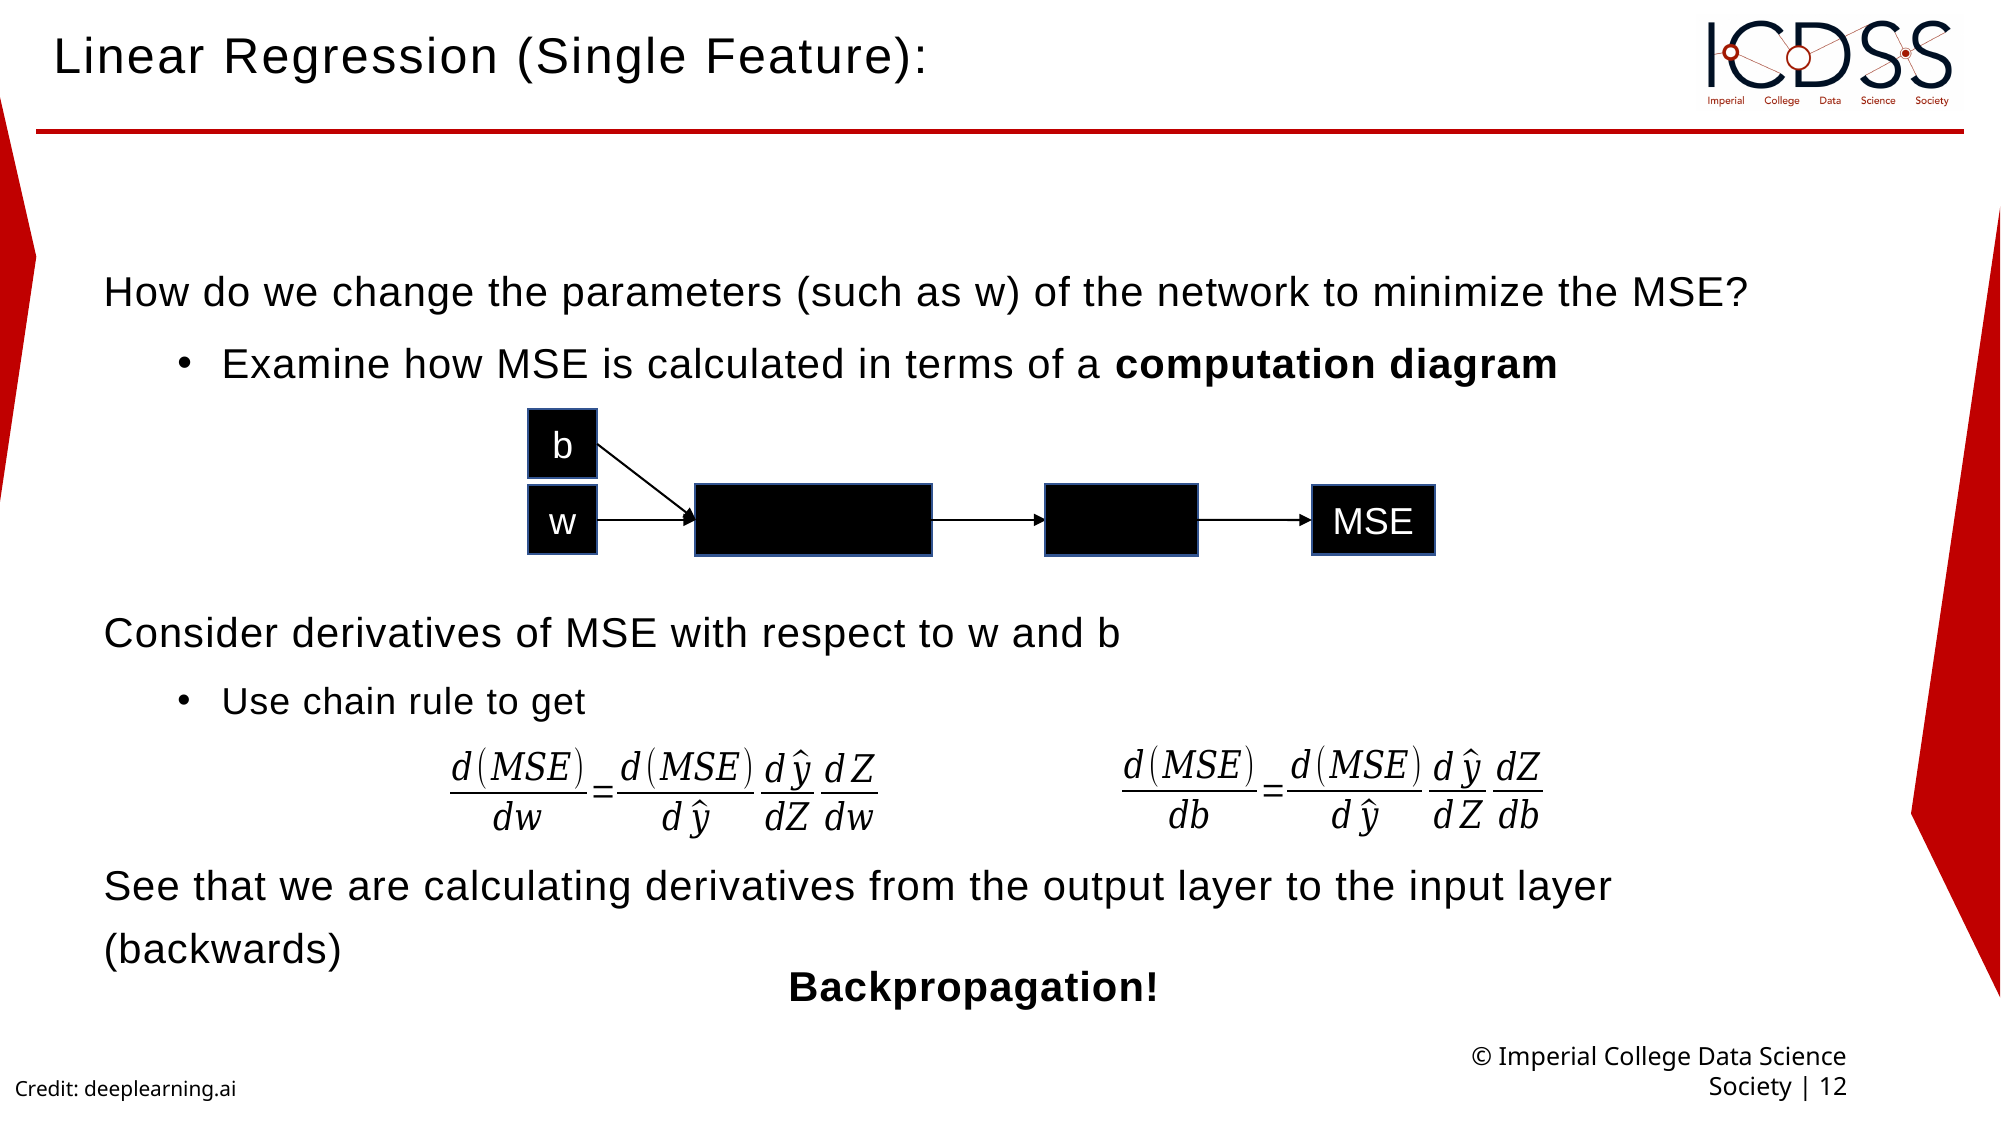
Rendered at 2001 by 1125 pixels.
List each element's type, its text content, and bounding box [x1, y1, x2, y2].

text_box See that we are calculating derivatives from the output layer to the input layer (backwards) [88, 839, 1860, 939]
text_box Backpropagation! [88, 939, 1860, 1052]
text_box w [527, 484, 598, 555]
slide_number © Imperial College Data Science Society | 12 [1412, 1042, 1863, 1103]
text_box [597, 443, 696, 519]
text_box How do we change the parameters (such as w) of the network to minimize the MSE? Examine how MSE is calculated in terms of a computation diagram [88, 244, 1860, 408]
title Linear Regression (Single Feature): [38, 22, 1029, 132]
text_box b [527, 408, 598, 479]
text_box Consider derivatives of MSE with respect to w and b Use chain rule to get [88, 585, 1860, 735]
text_box MSE [1311, 484, 1436, 556]
picture [1696, 14, 1964, 111]
text_box Credit: deeplearning.ai [0, 1068, 1576, 1108]
